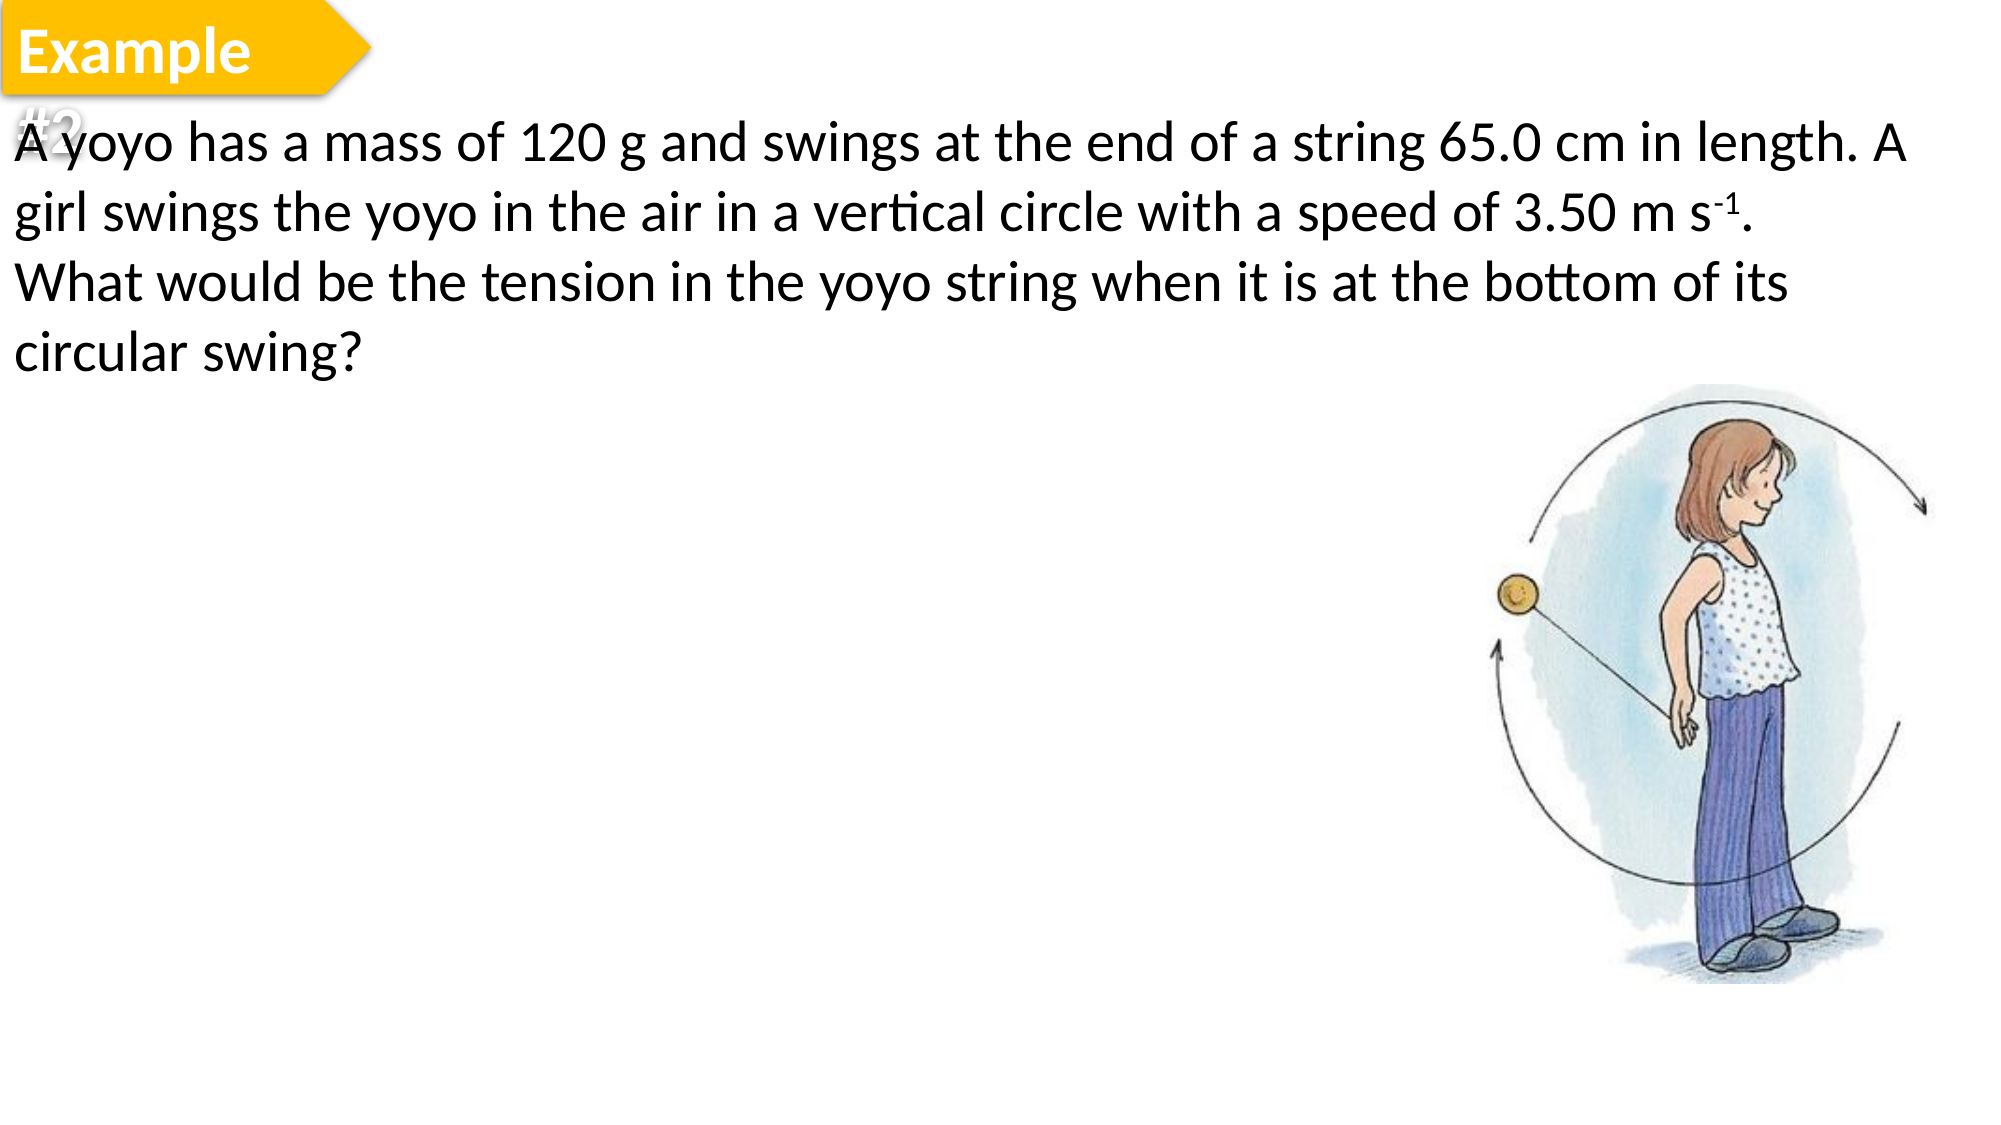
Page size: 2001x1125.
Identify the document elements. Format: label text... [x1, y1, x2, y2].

picture [1457, 384, 2000, 984]
text_box A yoyo has a mass of 120 g and swings at the end of a string 65.0 cm in length. A girl swings the yoyo in the air in a vertical circle with a speed of 3.50 m s-1. What would be the tension in the yoyo string when it is at the bottom of its circular swing? [0, 95, 1962, 391]
text_box Example #2 [2, 0, 372, 95]
